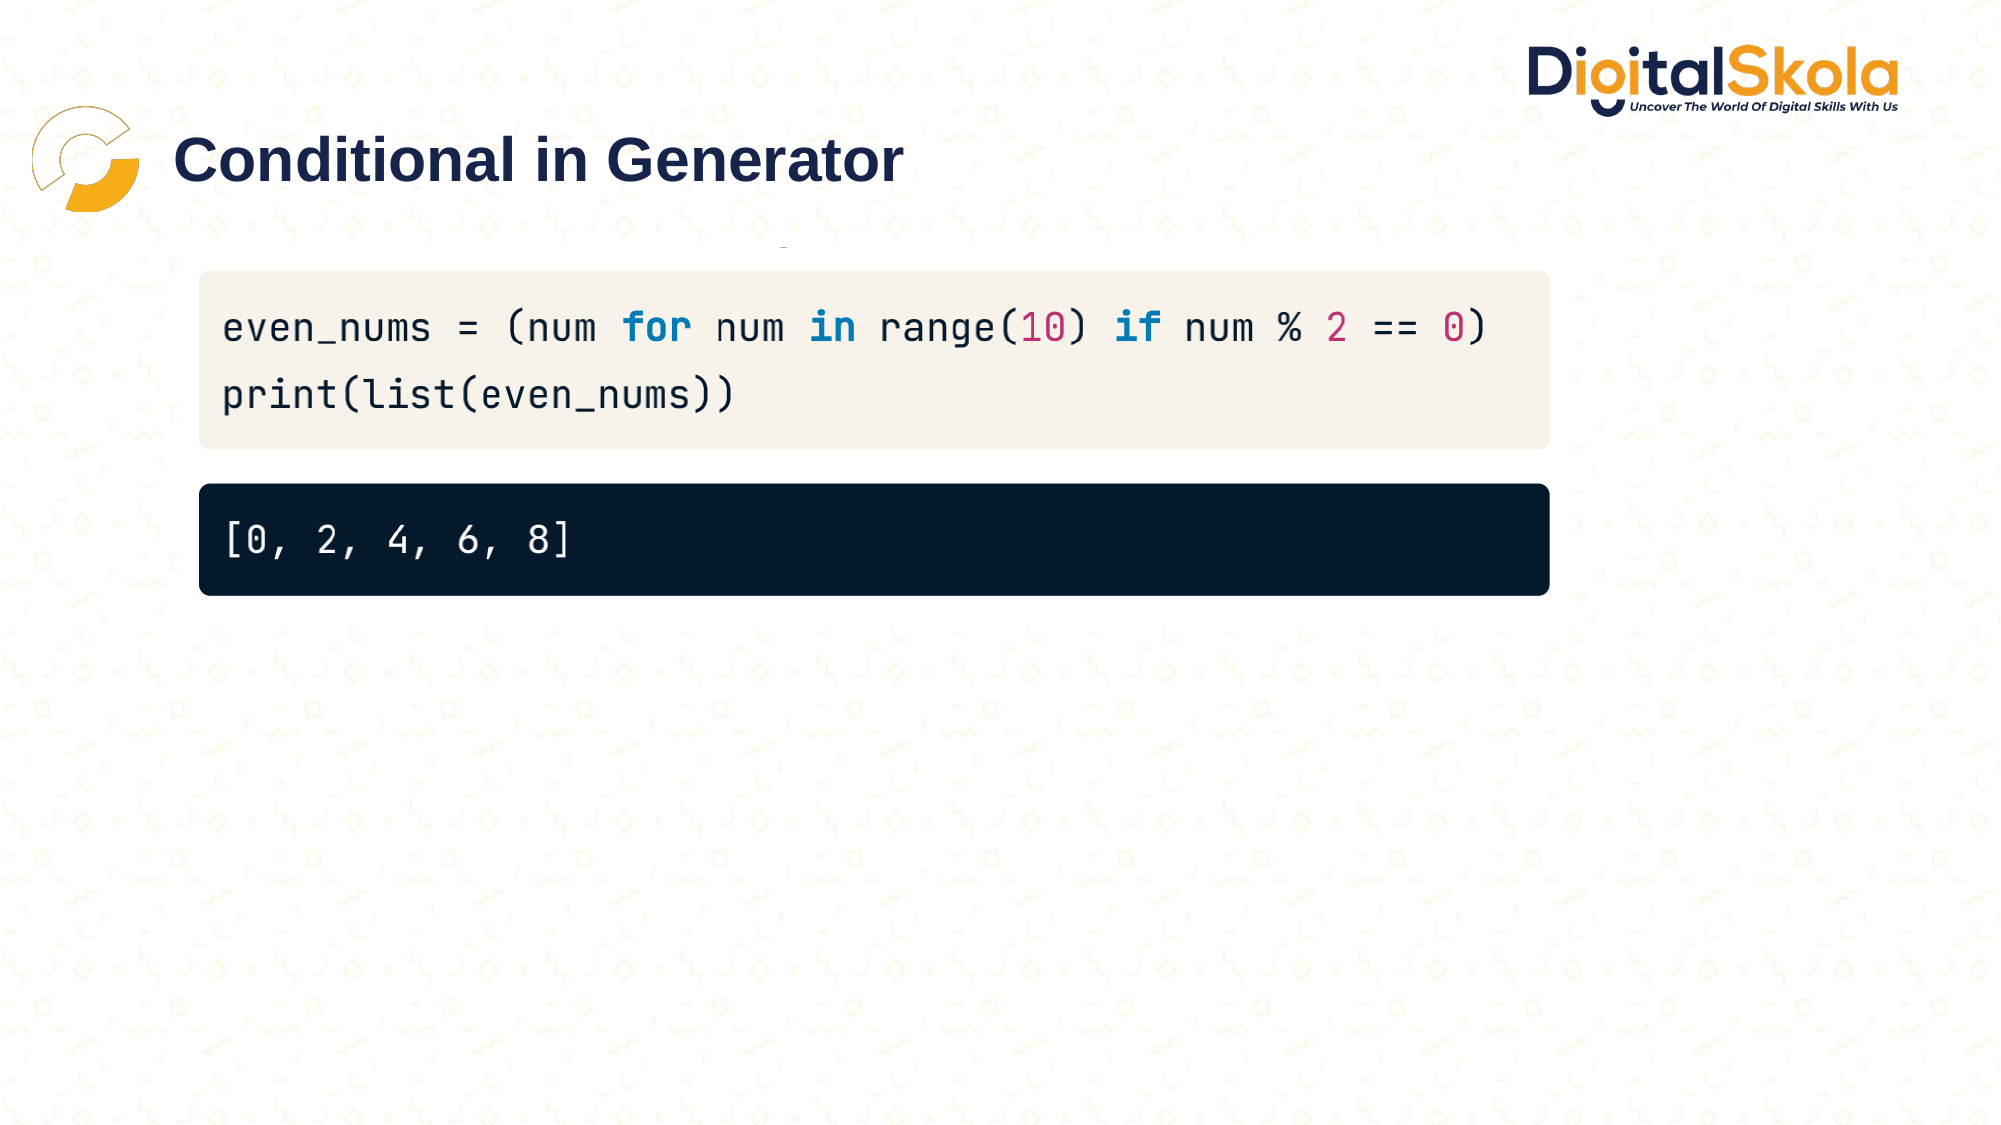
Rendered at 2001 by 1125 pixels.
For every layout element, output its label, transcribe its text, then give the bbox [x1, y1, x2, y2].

text_box Conditional in Generator [158, 79, 1474, 197]
picture [0, 0, 2001, 1125]
